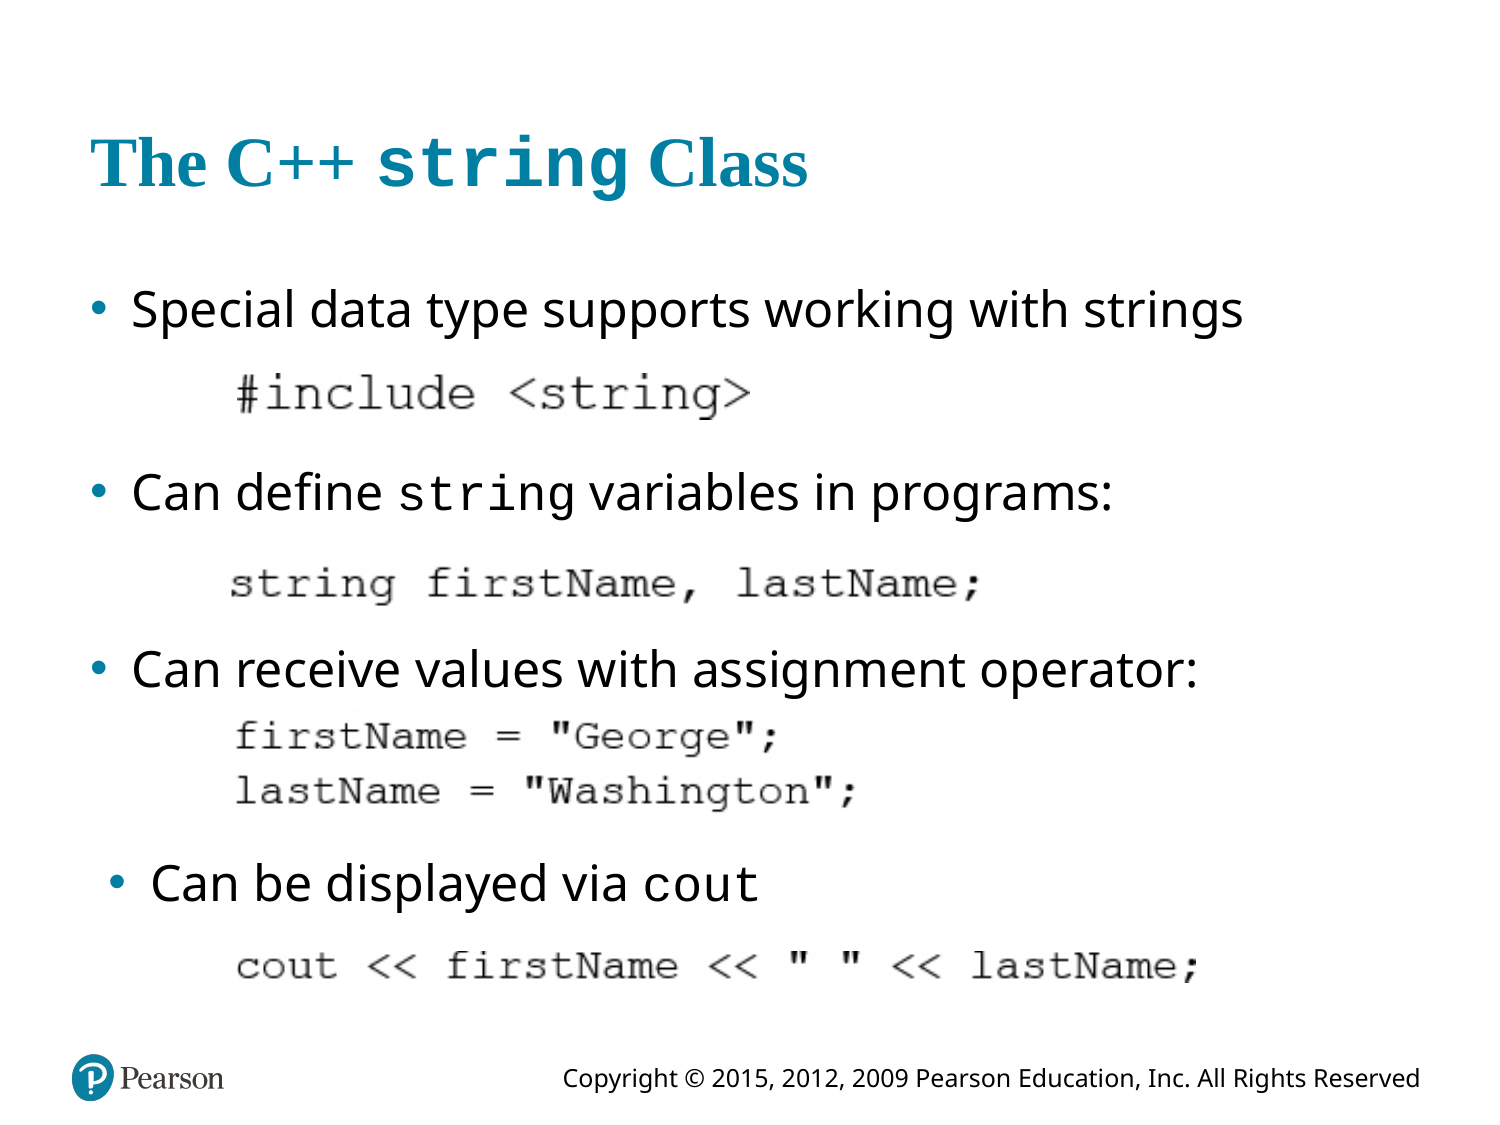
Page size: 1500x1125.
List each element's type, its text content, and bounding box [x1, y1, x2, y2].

picture [210, 549, 1069, 616]
list Special data type supports working with strings [75, 262, 1425, 445]
picture [72, 1087, 83, 1101]
picture [237, 951, 1197, 984]
list Special data type supports working with strings [75, 536, 1425, 622]
list Can be displayed via cout [93, 836, 1425, 918]
list Can receive values with assignment operator: [75, 622, 1425, 700]
picture [98, 1054, 224, 1101]
picture [80, 1063, 106, 1088]
picture [229, 709, 912, 827]
list Can define string variables in programs: [75, 445, 1425, 536]
picture [237, 373, 751, 420]
title The C++ string Class [75, 0, 1425, 216]
picture [72, 1054, 88, 1070]
list Special data type supports working with strings [75, 700, 1425, 931]
